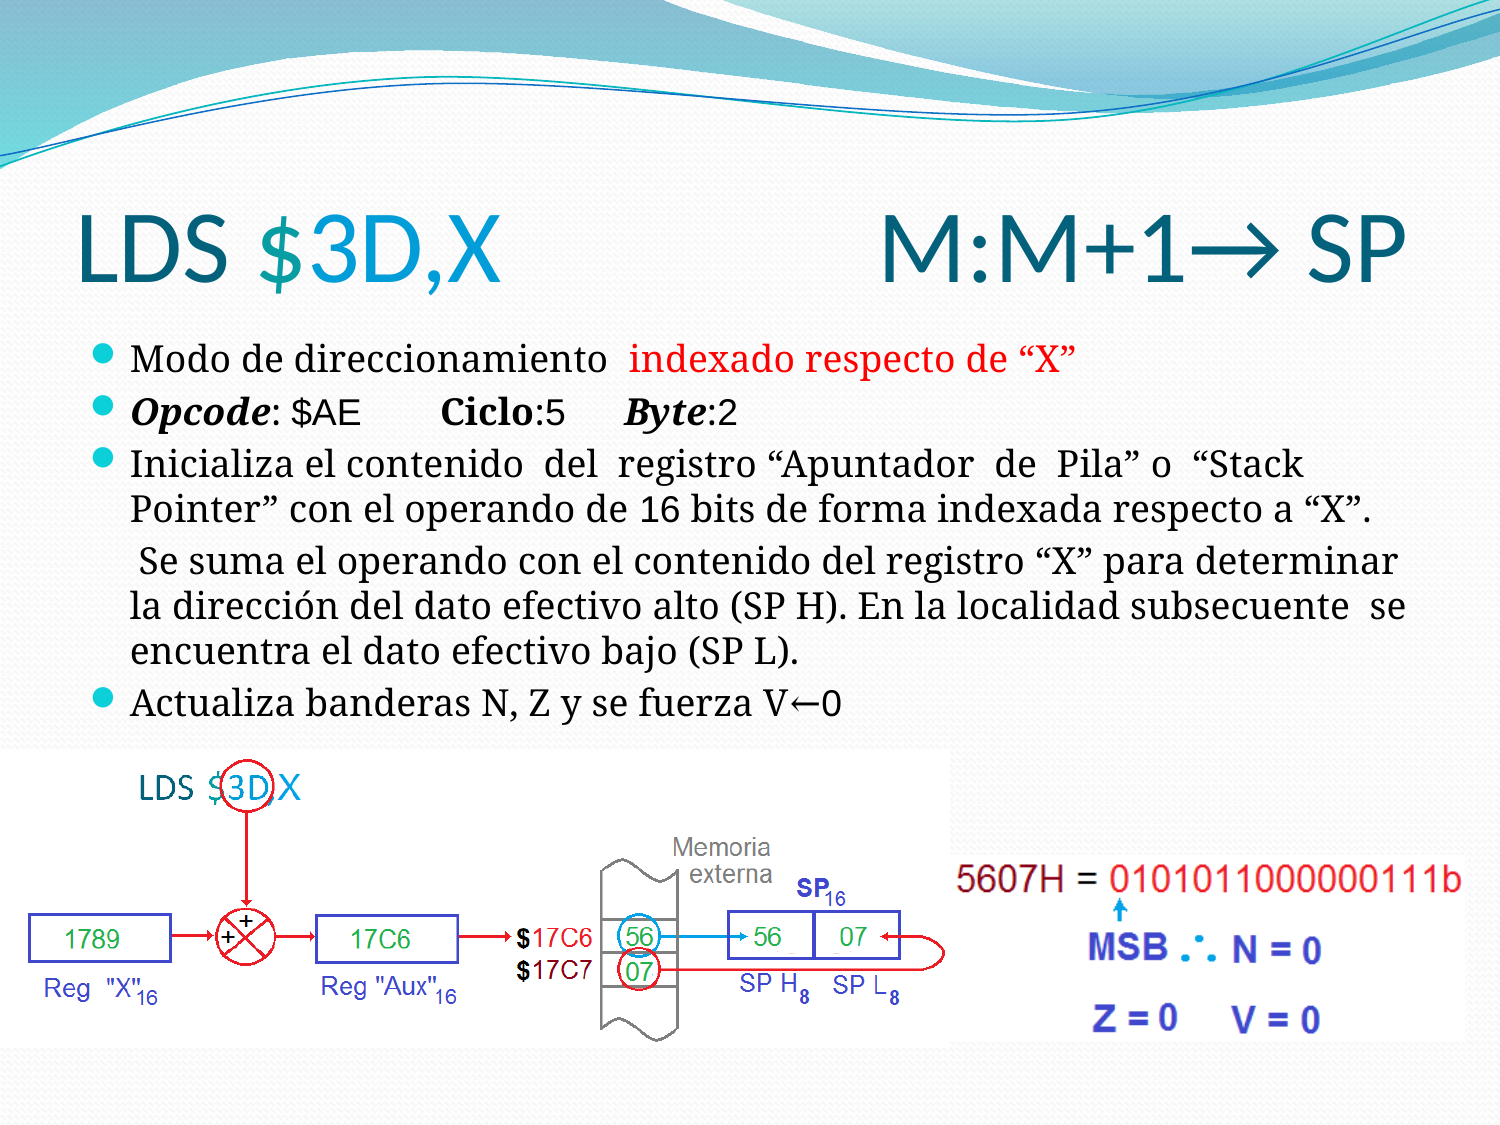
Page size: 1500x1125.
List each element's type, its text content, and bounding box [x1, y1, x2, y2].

list Modo de direccionamiento indexado respecto de “X” Opcode: $AE Ciclo:5 Byte:2 Inicializa el contenido del registro “Apuntador de Pila” o “Stack Pointer” con el operando de 16 bits de forma indexada respecto a “X”. Se suma el operando con el contenido del registro “X” para determinar la dirección del dato efectivo alto (SP H). En la localidad subsecuente se encuentra el dato efectivo bajo (SP L). Actualiza banderas N, Z y se fuerza V←0 [75, 328, 1425, 739]
picture [953, 855, 1466, 1043]
picture [0, 749, 950, 1048]
title LDS $3D,X M:M+1→ SP [75, 93, 1425, 303]
